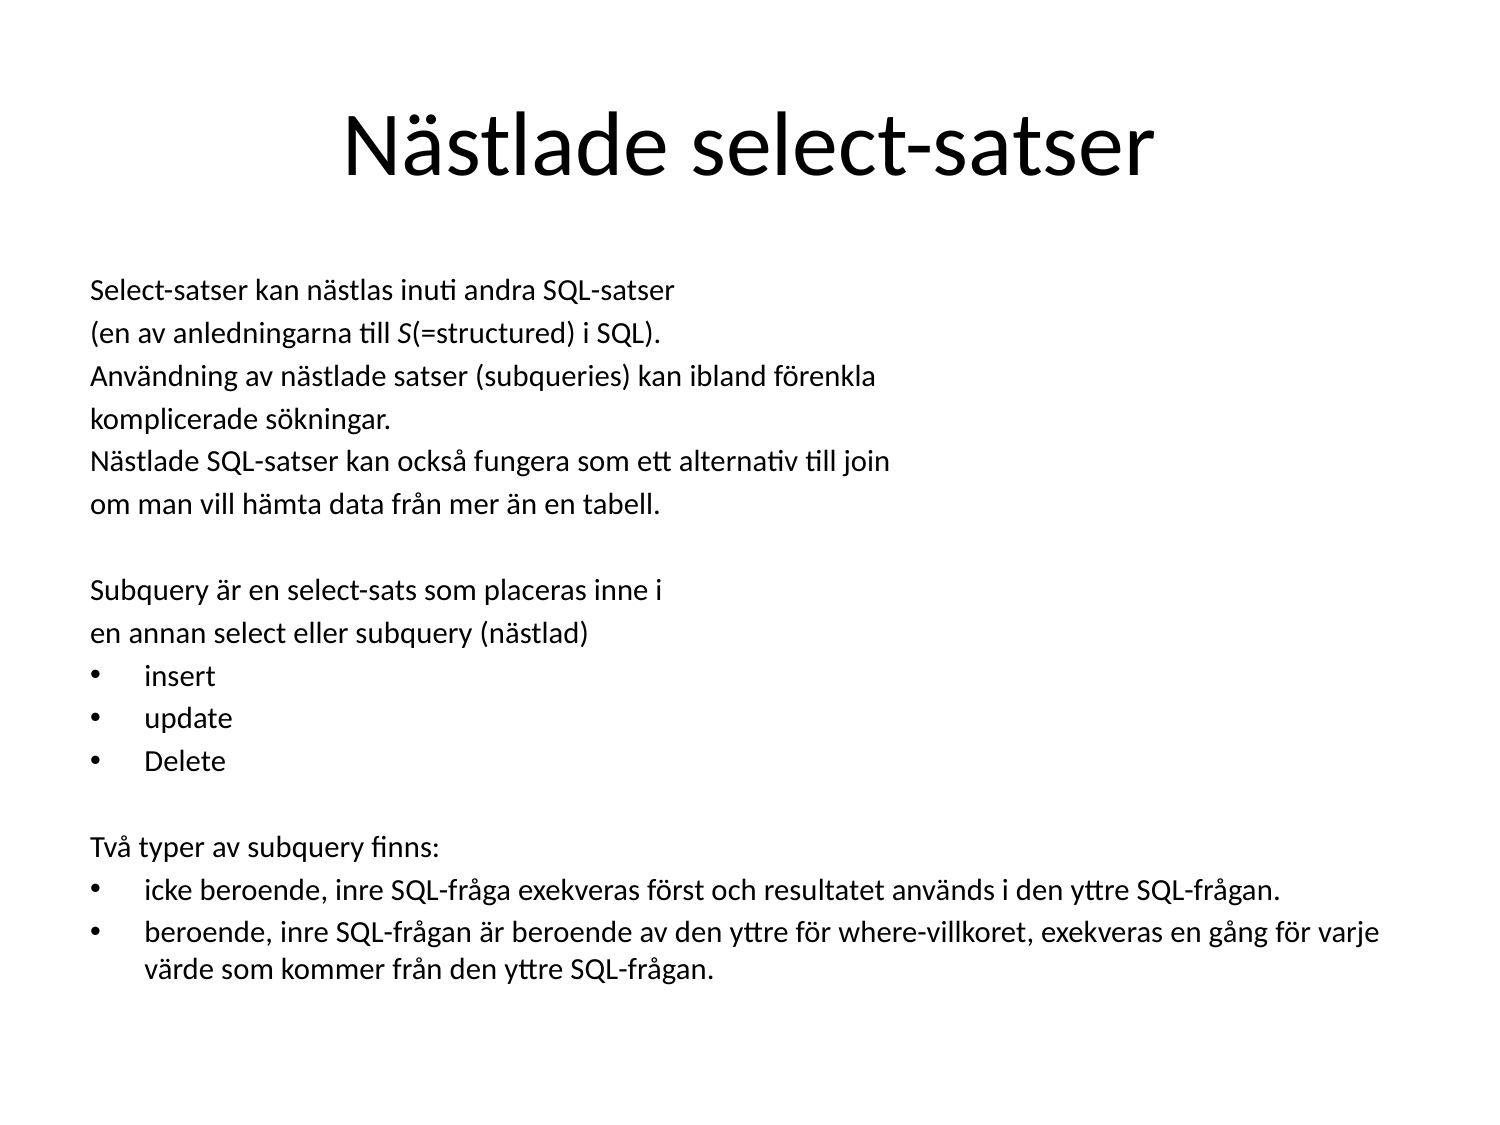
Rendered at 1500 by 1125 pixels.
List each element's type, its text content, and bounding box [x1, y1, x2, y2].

title Nästlade select-satser [75, 45, 1425, 233]
list Select-satser kan nästlas inuti andra SQL-satser (en av anledningarna till S(=structured) i SQL). Användning av nästlade satser (subqueries) kan ibland förenkla komplicerade sökningar. Nästlade SQL-satser kan också fungera som ett alternativ till join om man vill hämta data från mer än en tabell. Subquery är en select-sats som placeras inne i en annan select eller subquery (nästlad) insert update Delete Två typer av subquery finns: icke beroende, inre SQL-fråga exekveras först och resultatet används i den yttre SQL-frågan. beroende, inre SQL-frågan är beroende av den yttre för where-villkoret, exekveras en gång för varje värde som kommer från den yttre SQL-frågan. [75, 262, 1425, 1005]
